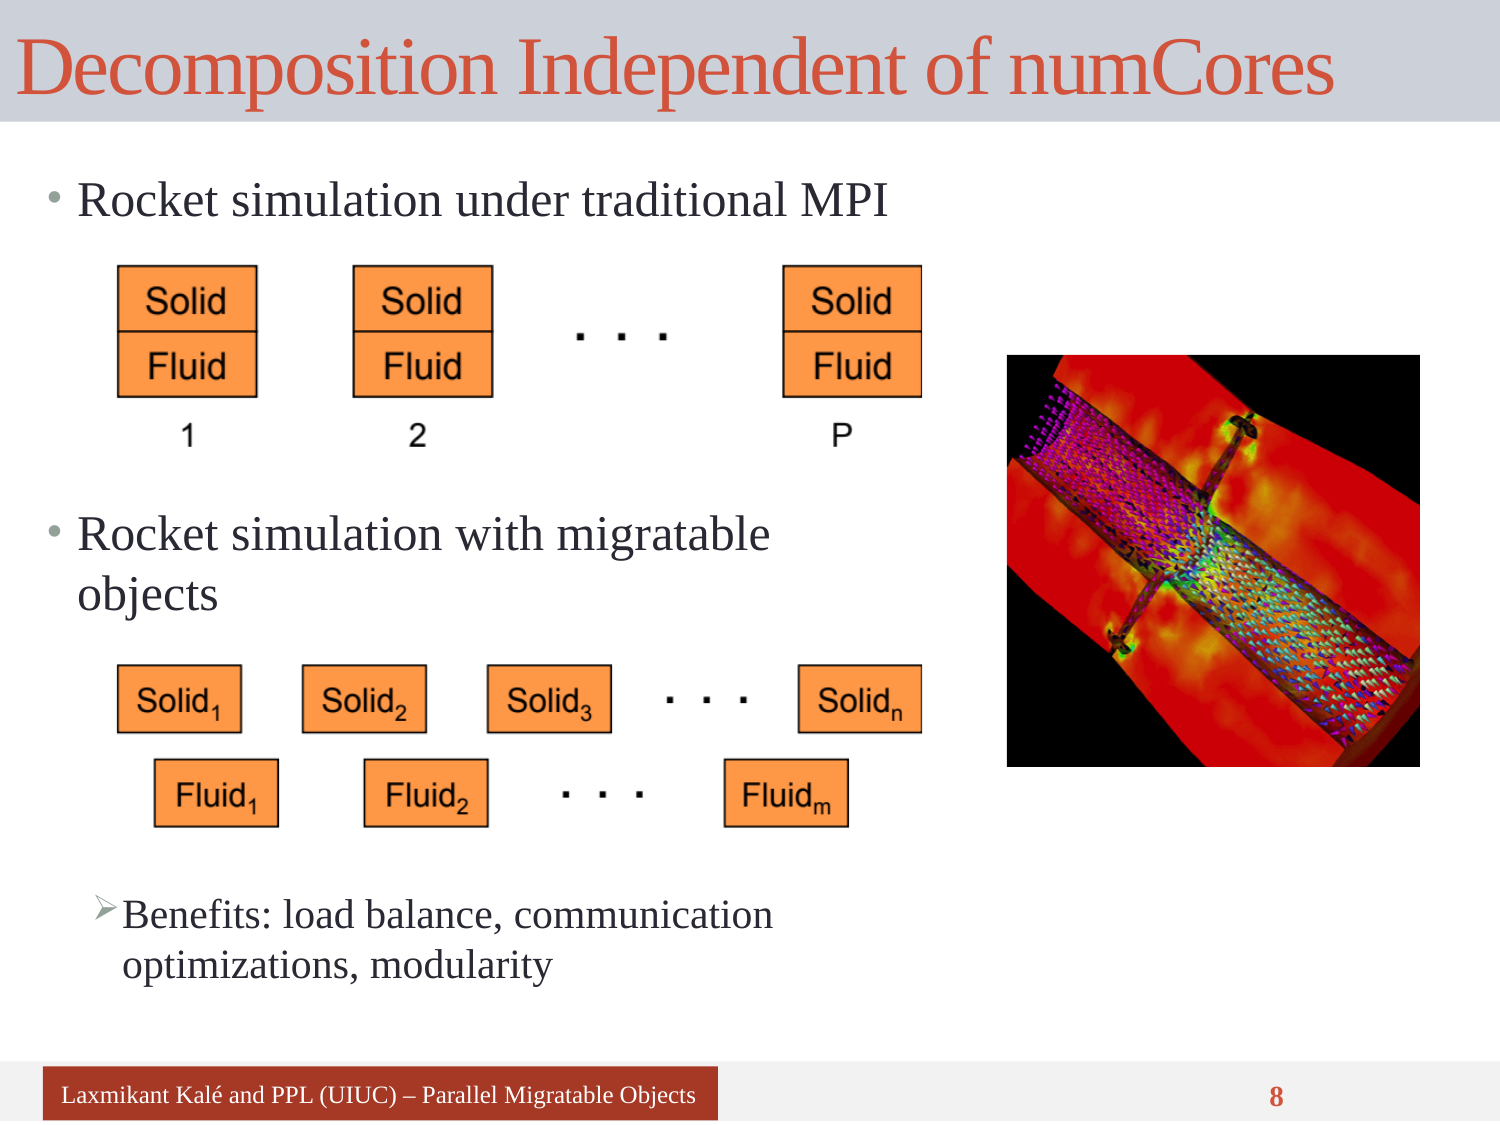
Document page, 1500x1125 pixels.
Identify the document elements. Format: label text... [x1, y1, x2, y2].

picture [1006, 353, 1420, 768]
list Rocket simulation under traditional MPI [32, 151, 923, 242]
title Decomposition Independent of numCores [0, 0, 1500, 122]
slide_number 8 [1254, 1067, 1457, 1122]
list Rocket simulation with migratable objects [32, 490, 923, 632]
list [116, 234, 923, 491]
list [116, 631, 923, 880]
footer Laxmikant Kalé and PPL (UIUC) – Parallel Migratable Objects [42, 1066, 718, 1121]
text_box Benefits: load balance, communication optimizations, modularity [32, 878, 923, 1021]
